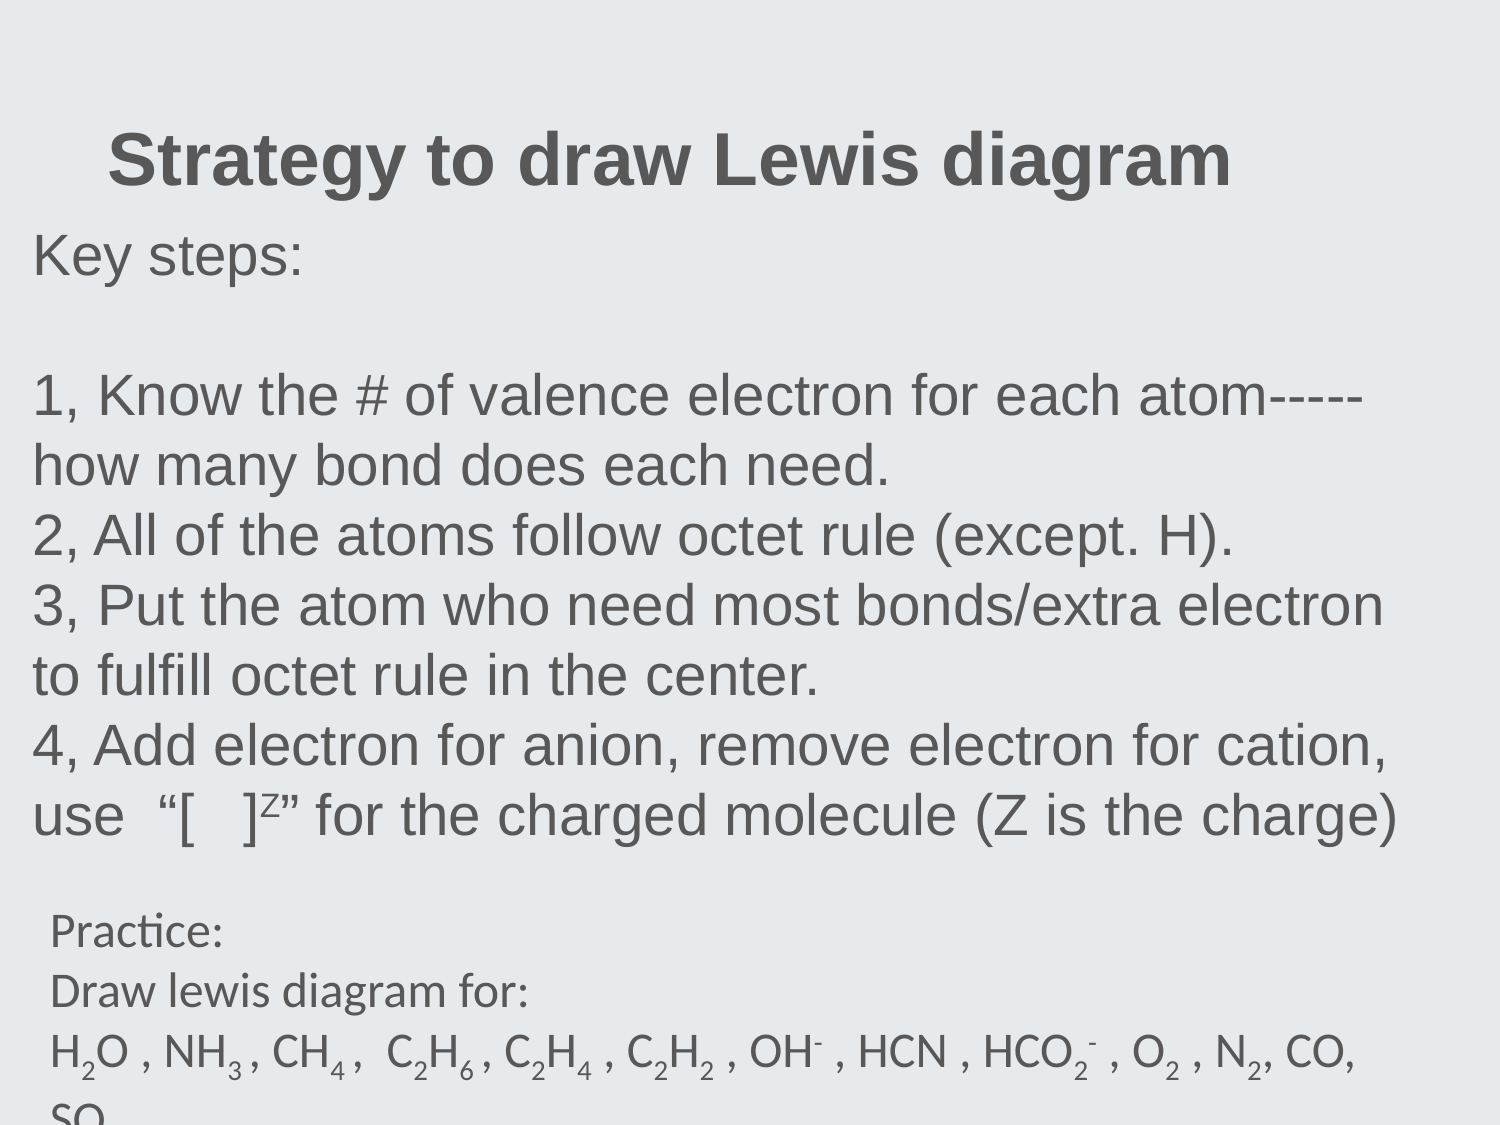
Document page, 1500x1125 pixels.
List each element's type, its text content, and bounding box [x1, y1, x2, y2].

text_box Key steps: 1, Know the # of valence electron for each atom-----how many bond does each need. 2, All of the atoms follow octet rule (except. H). 3, Put the atom who need most bonds/extra electron to fulfill octet rule in the center. 4, Add electron for anion, remove electron for cation, use “[ ]Z” for the charged molecule (Z is the charge) [17, 209, 1448, 855]
text_box Practice: Draw lewis diagram for: H2O , NH3 , CH4 , C2H6 , C2H4 , C2H2 , OH- , HCN , HCO2- , O2 , N2, CO, SO2 [35, 890, 1430, 1125]
title Strategy to draw Lewis diagram [92, 26, 1407, 209]
